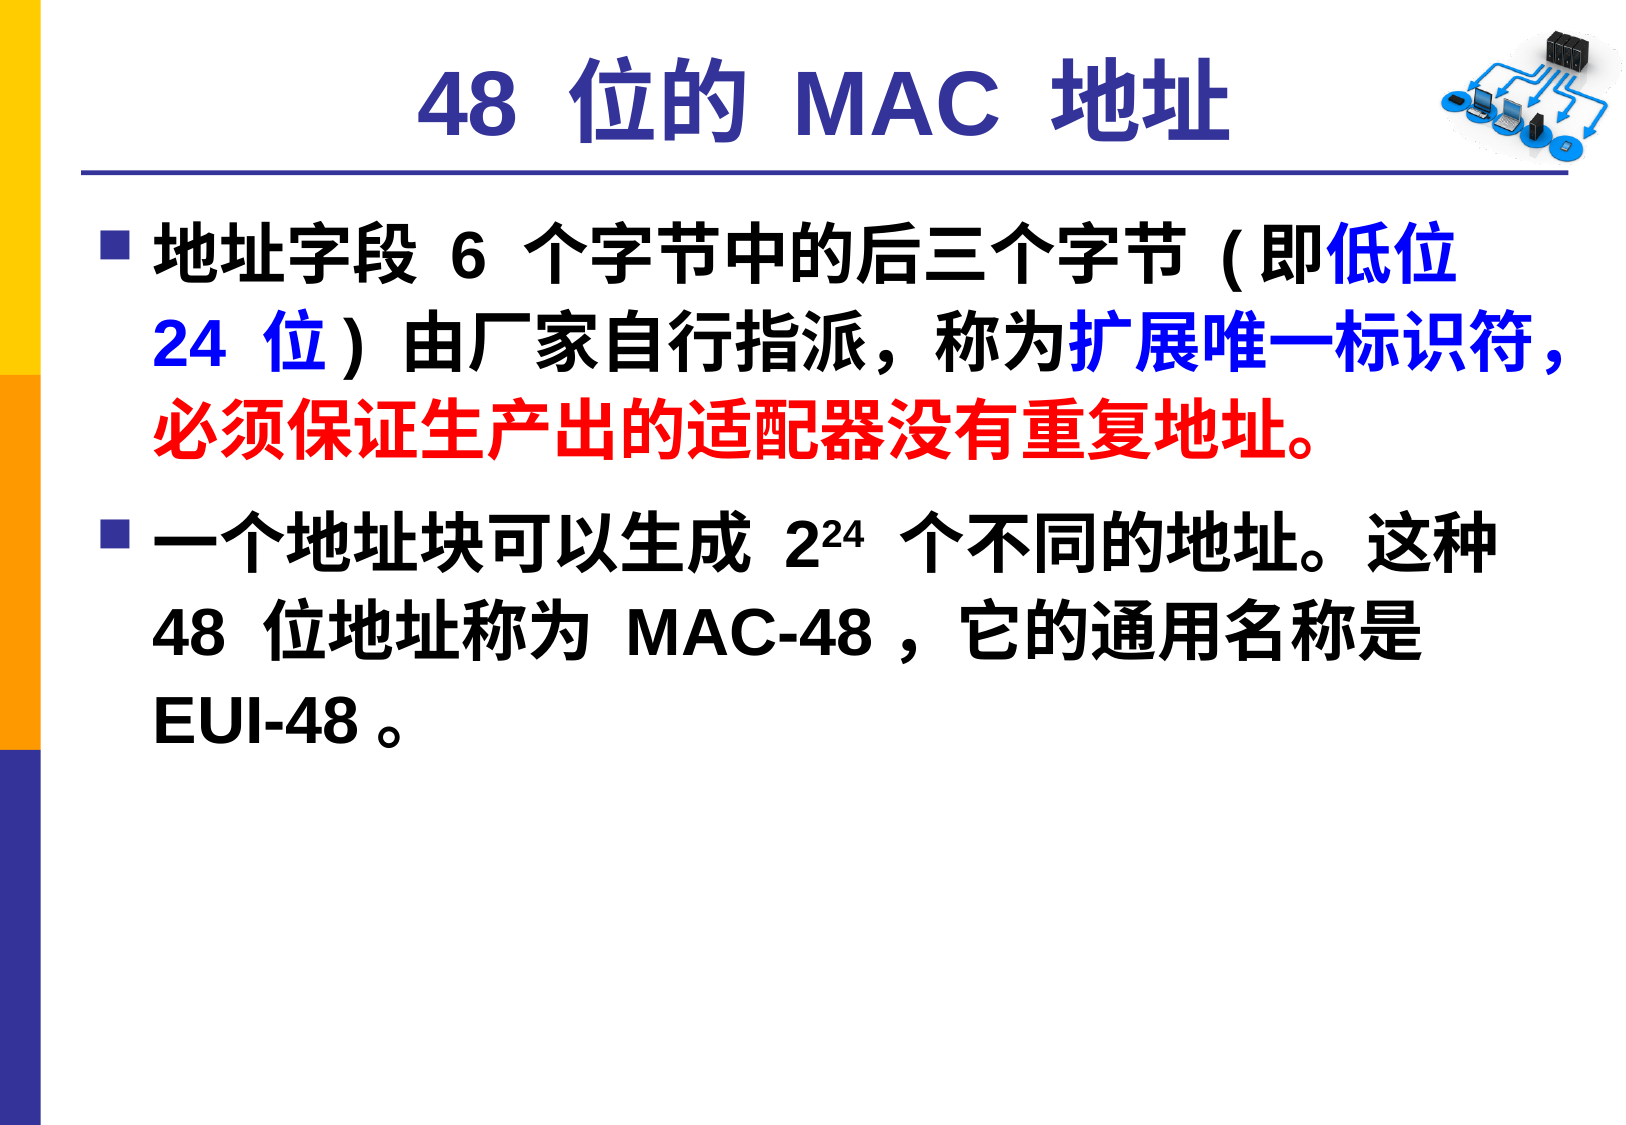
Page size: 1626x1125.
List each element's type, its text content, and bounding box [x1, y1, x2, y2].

picture [1438, 30, 1624, 165]
list 地址字段 6 个字节中的后三个字节 (即低位 24 位) 由厂家自行指派，称为扩展唯一标识符，必须保证生产出的适配器没有重复地址。 一个地址块可以生成 224 个不同的地址。这种 48 位地址称为 MAC-48，它的通用名称是 EUI-48。 [81, 196, 1569, 1006]
title 48 位的 MAC 地址 [81, 30, 1569, 161]
